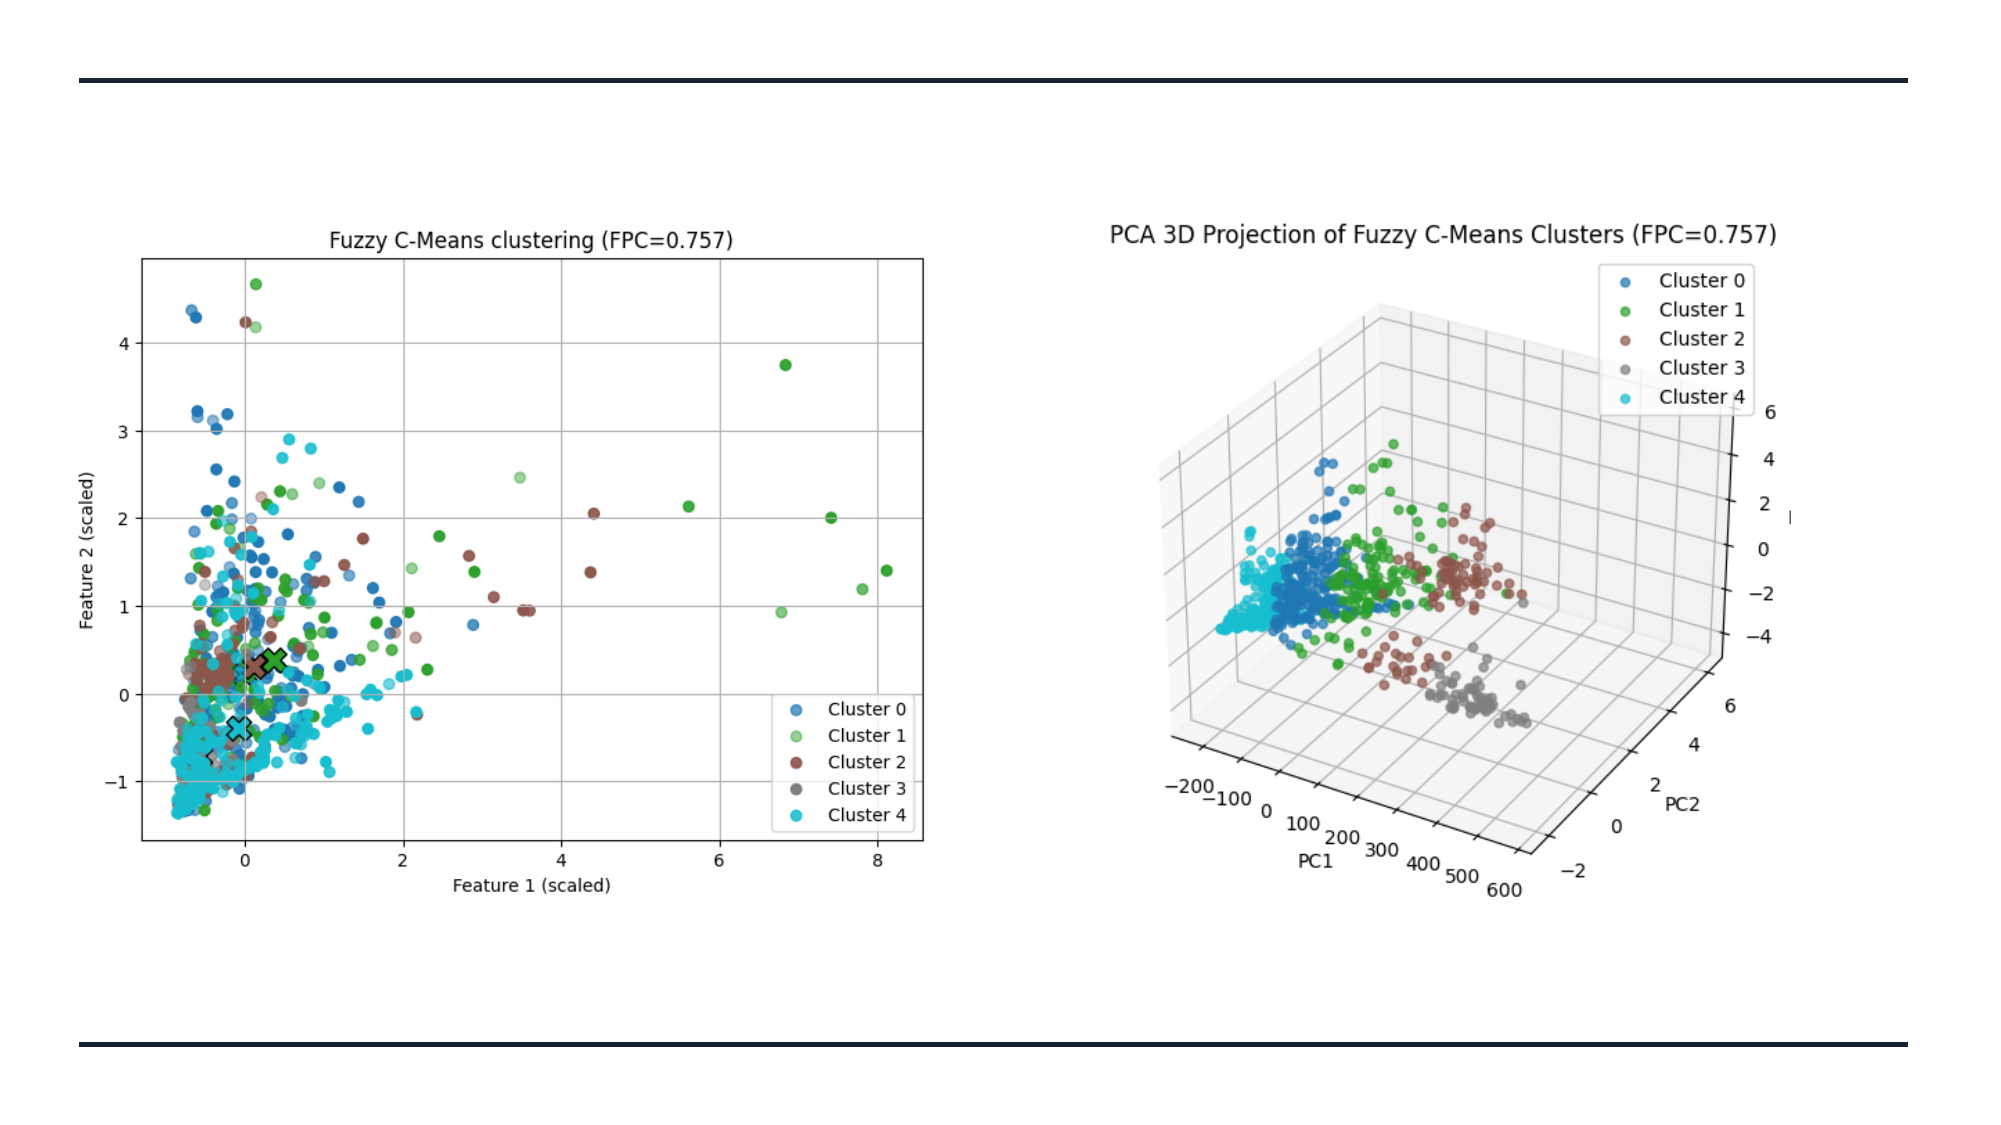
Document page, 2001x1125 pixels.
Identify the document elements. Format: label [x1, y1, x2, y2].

list [66, 218, 934, 907]
picture [1096, 210, 1791, 915]
